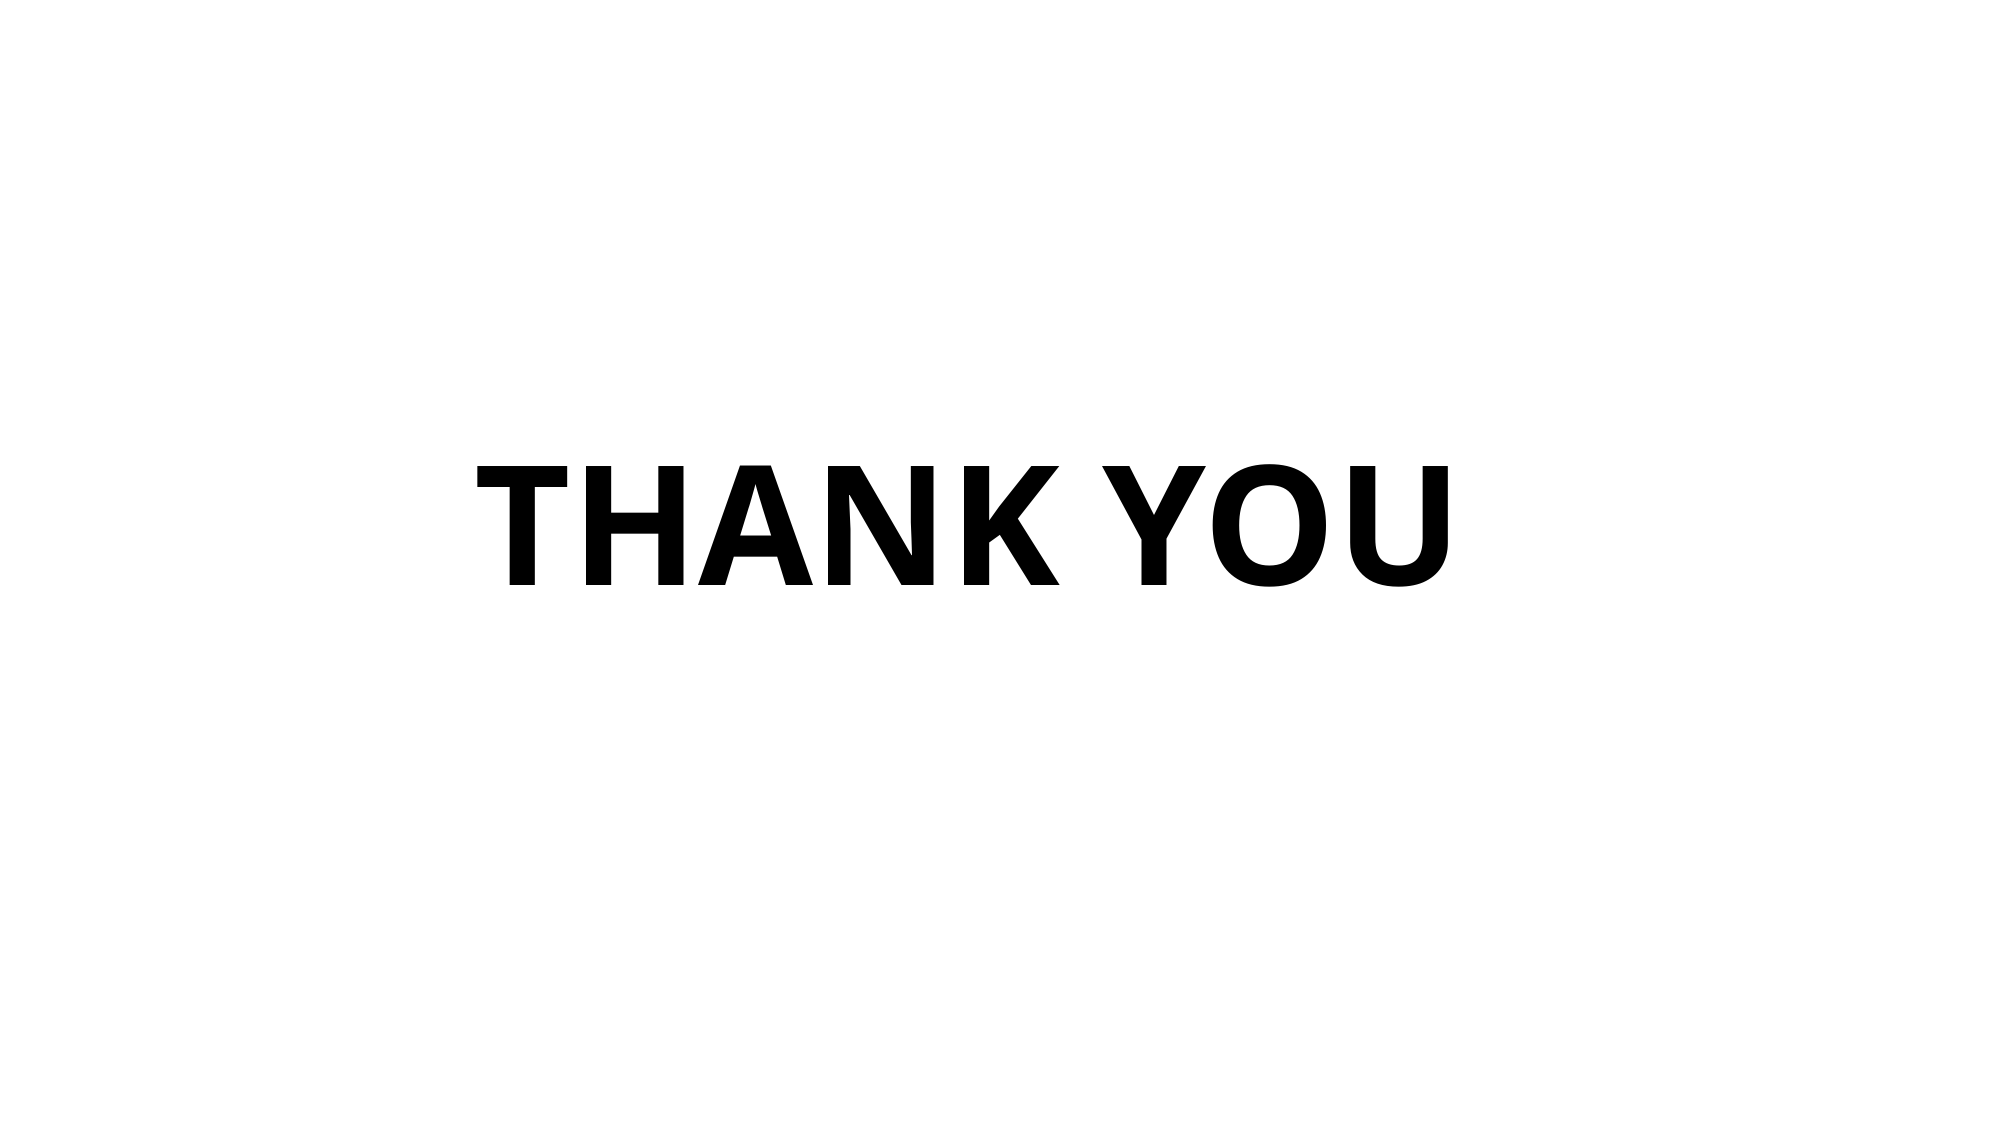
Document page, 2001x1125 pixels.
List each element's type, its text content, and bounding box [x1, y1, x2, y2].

title THANK YOU [331, 358, 1606, 629]
